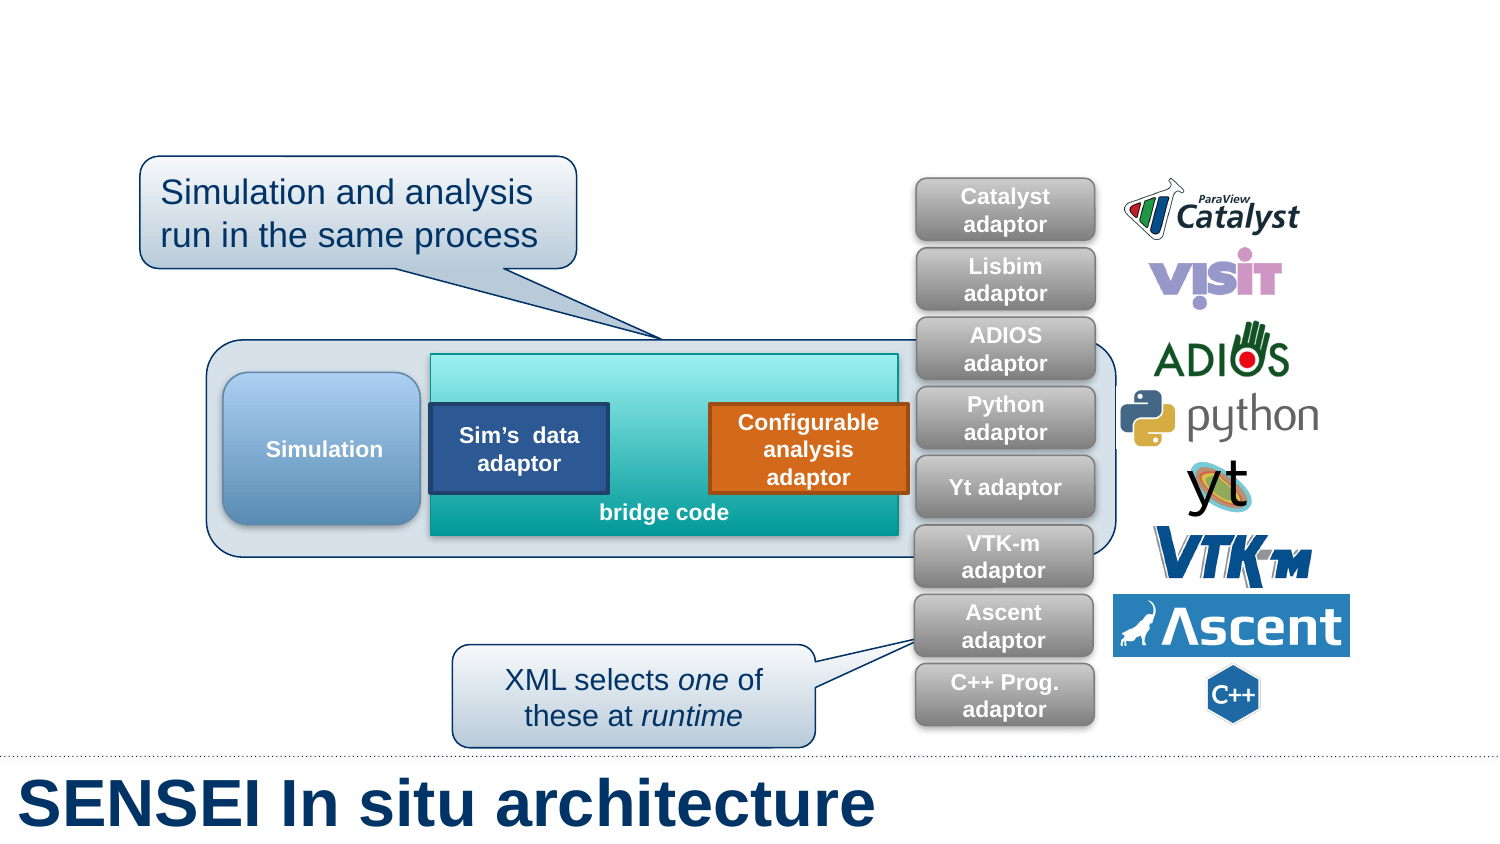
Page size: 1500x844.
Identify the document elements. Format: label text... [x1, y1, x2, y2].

text_box SENSEI In situ architecture [6, 729, 1357, 844]
picture [1149, 317, 1291, 380]
text_box [206, 339, 918, 558]
text_box VTK-m adaptor [913, 524, 1094, 588]
picture [1202, 663, 1265, 725]
text_box Simulation [222, 371, 422, 526]
text_box Yt adaptor [915, 454, 1096, 519]
picture [1124, 178, 1301, 240]
picture [1153, 526, 1312, 589]
text_box [1091, 346, 1116, 553]
picture [1148, 247, 1282, 310]
text_box bridge code [430, 353, 899, 536]
picture [1115, 386, 1324, 449]
text_box Python adaptor [915, 385, 1097, 450]
text_box XML selects one of these at runtime [452, 640, 909, 729]
picture [1186, 459, 1254, 518]
text_box Simulation and analysis run in the same process [139, 156, 662, 340]
text_box Catalyst adaptor [915, 177, 1096, 242]
text_box Sim’s data adaptor [428, 402, 610, 495]
text_box Ascent adaptor [913, 593, 1094, 658]
text_box Lisbim adaptor [915, 248, 1097, 311]
text_box C++ Prog. adaptor [914, 662, 1096, 727]
picture [1113, 594, 1350, 657]
text_box Configurable analysis adaptor [708, 402, 910, 495]
text_box ADIOS adaptor [915, 316, 1097, 380]
